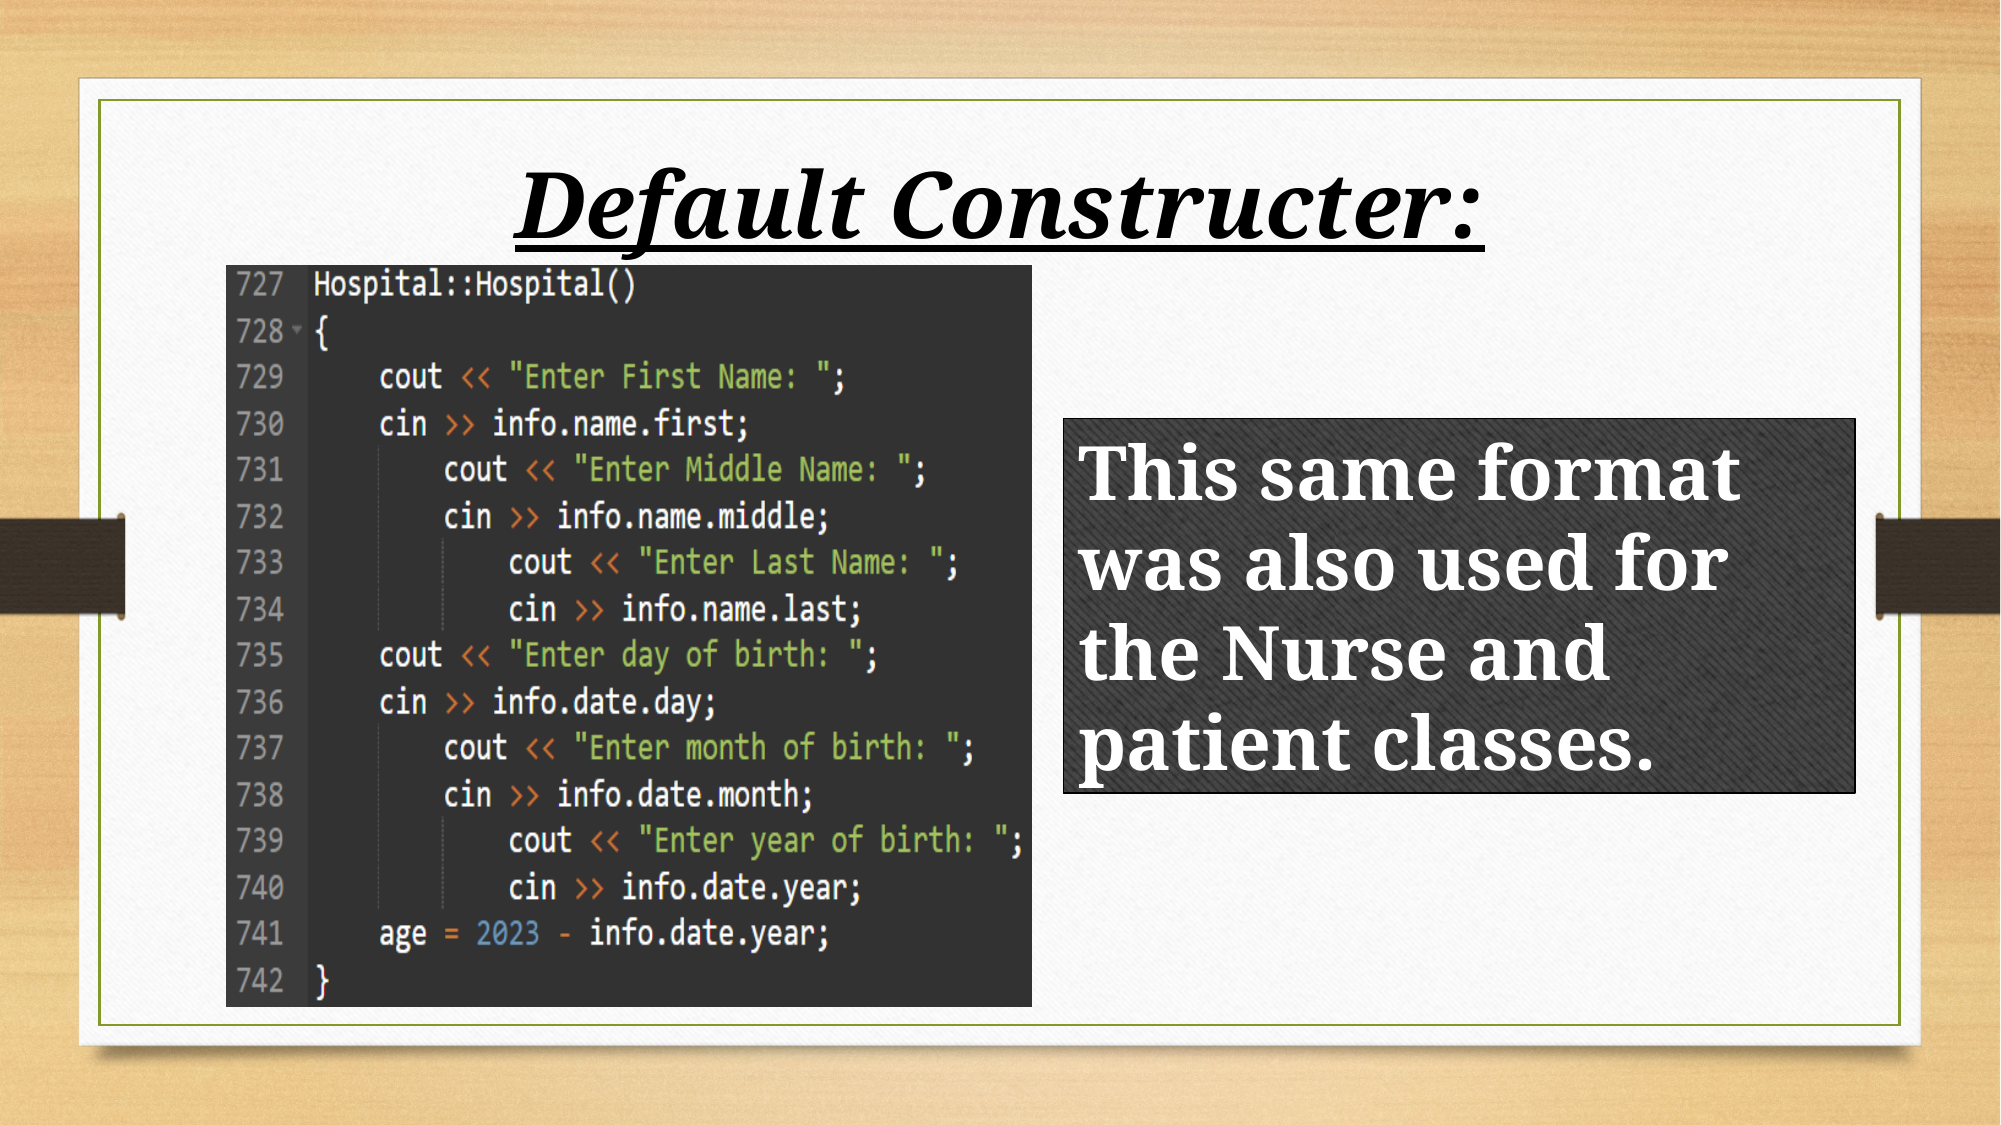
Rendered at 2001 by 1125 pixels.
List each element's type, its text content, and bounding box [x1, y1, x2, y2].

text_box Default Constructer: [498, 139, 1502, 264]
text_box This same format was also used for the Nurse and patient classes. [1063, 418, 1856, 794]
picture [0, 0, 2001, 1125]
